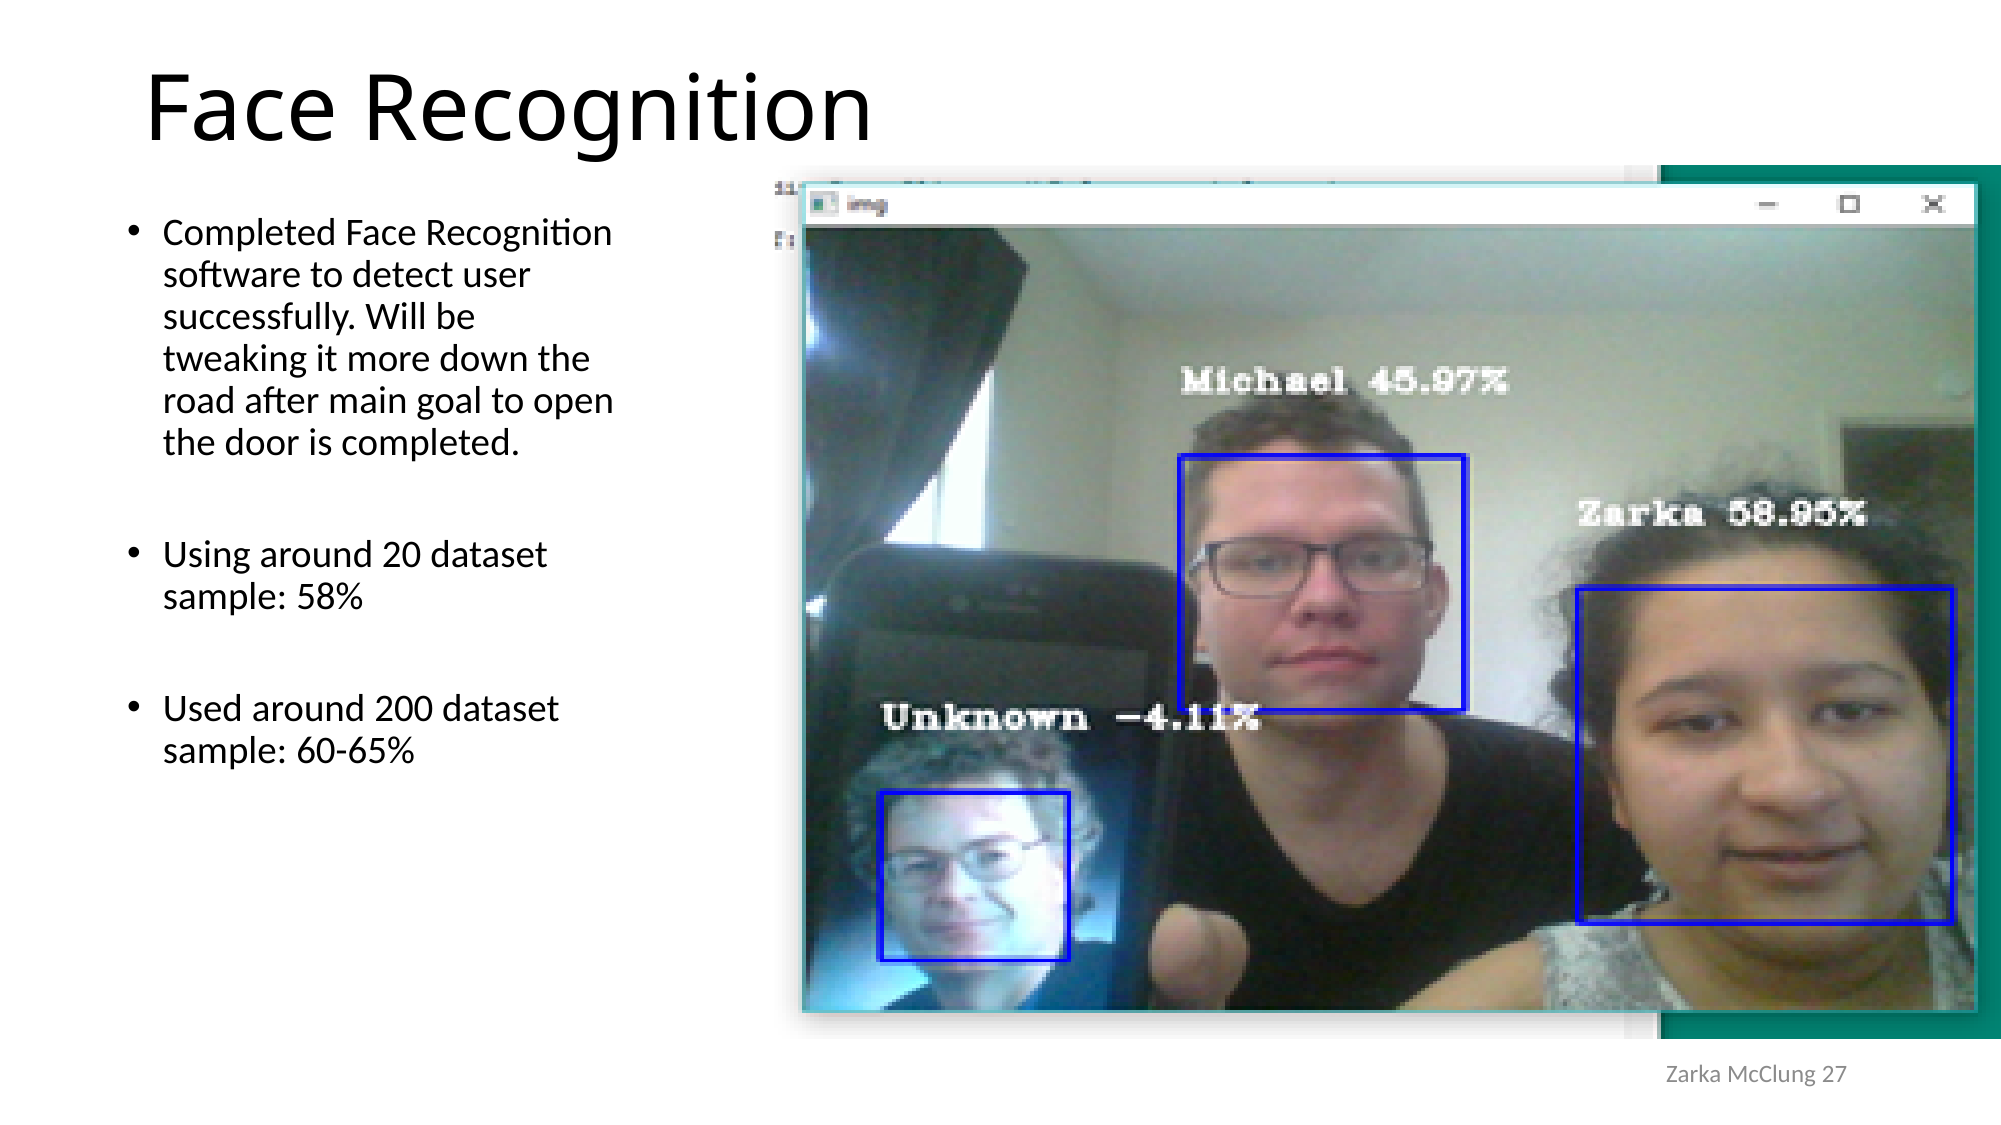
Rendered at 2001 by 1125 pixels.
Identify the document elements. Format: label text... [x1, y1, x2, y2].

picture [774, 165, 2001, 1039]
list Completed Face Recognition software to detect user successfully. Will be tweaking it more down the road after main goal to open the door is completed. Using around 20 dataset sample: 58% Used around 200 dataset sample: 60-65% [112, 203, 630, 793]
title Face Recognition [128, 0, 1888, 221]
slide_number Zarka McClung 27 [1412, 1042, 1863, 1103]
